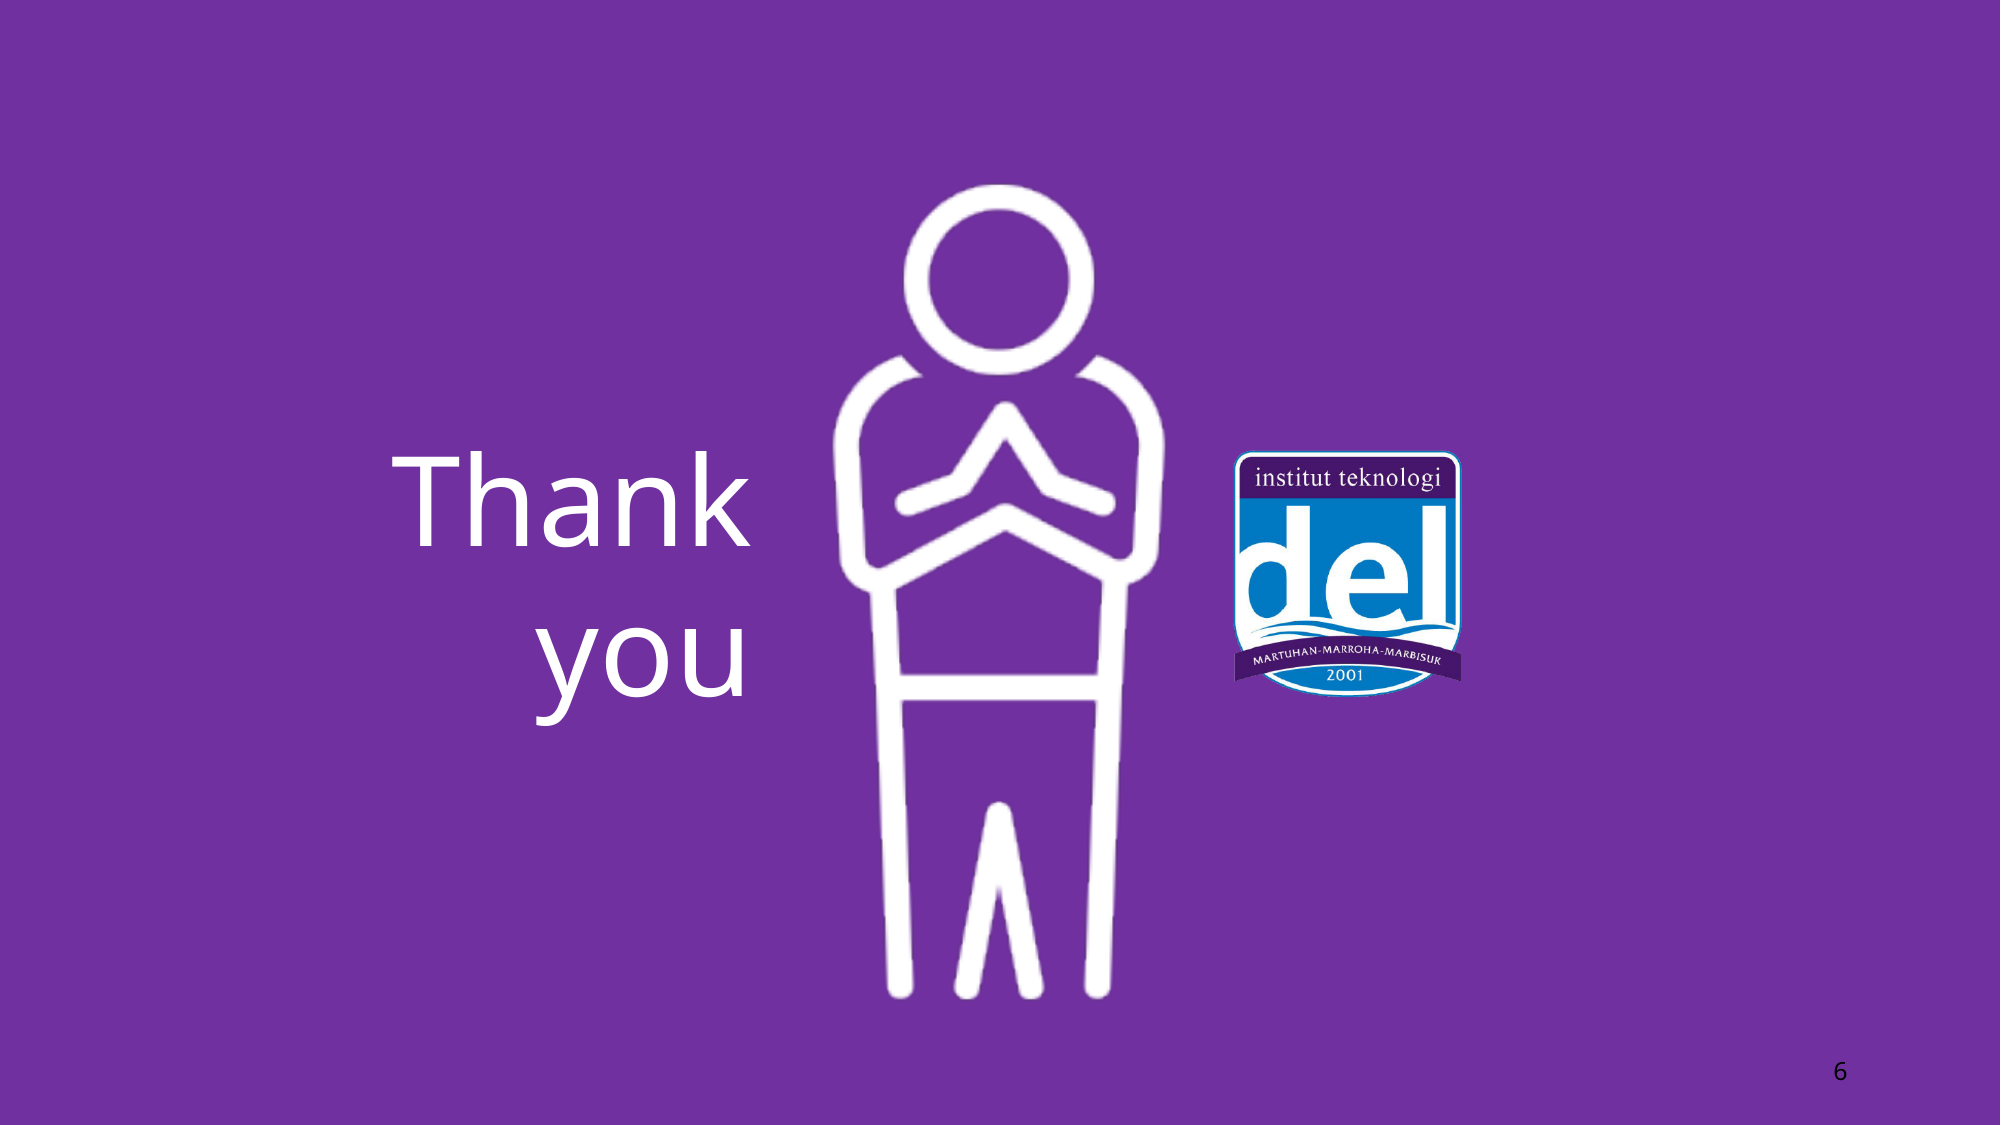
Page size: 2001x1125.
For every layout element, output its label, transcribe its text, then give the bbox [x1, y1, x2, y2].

picture [555, 148, 1462, 1038]
slide_number 6 [1697, 1042, 1863, 1103]
